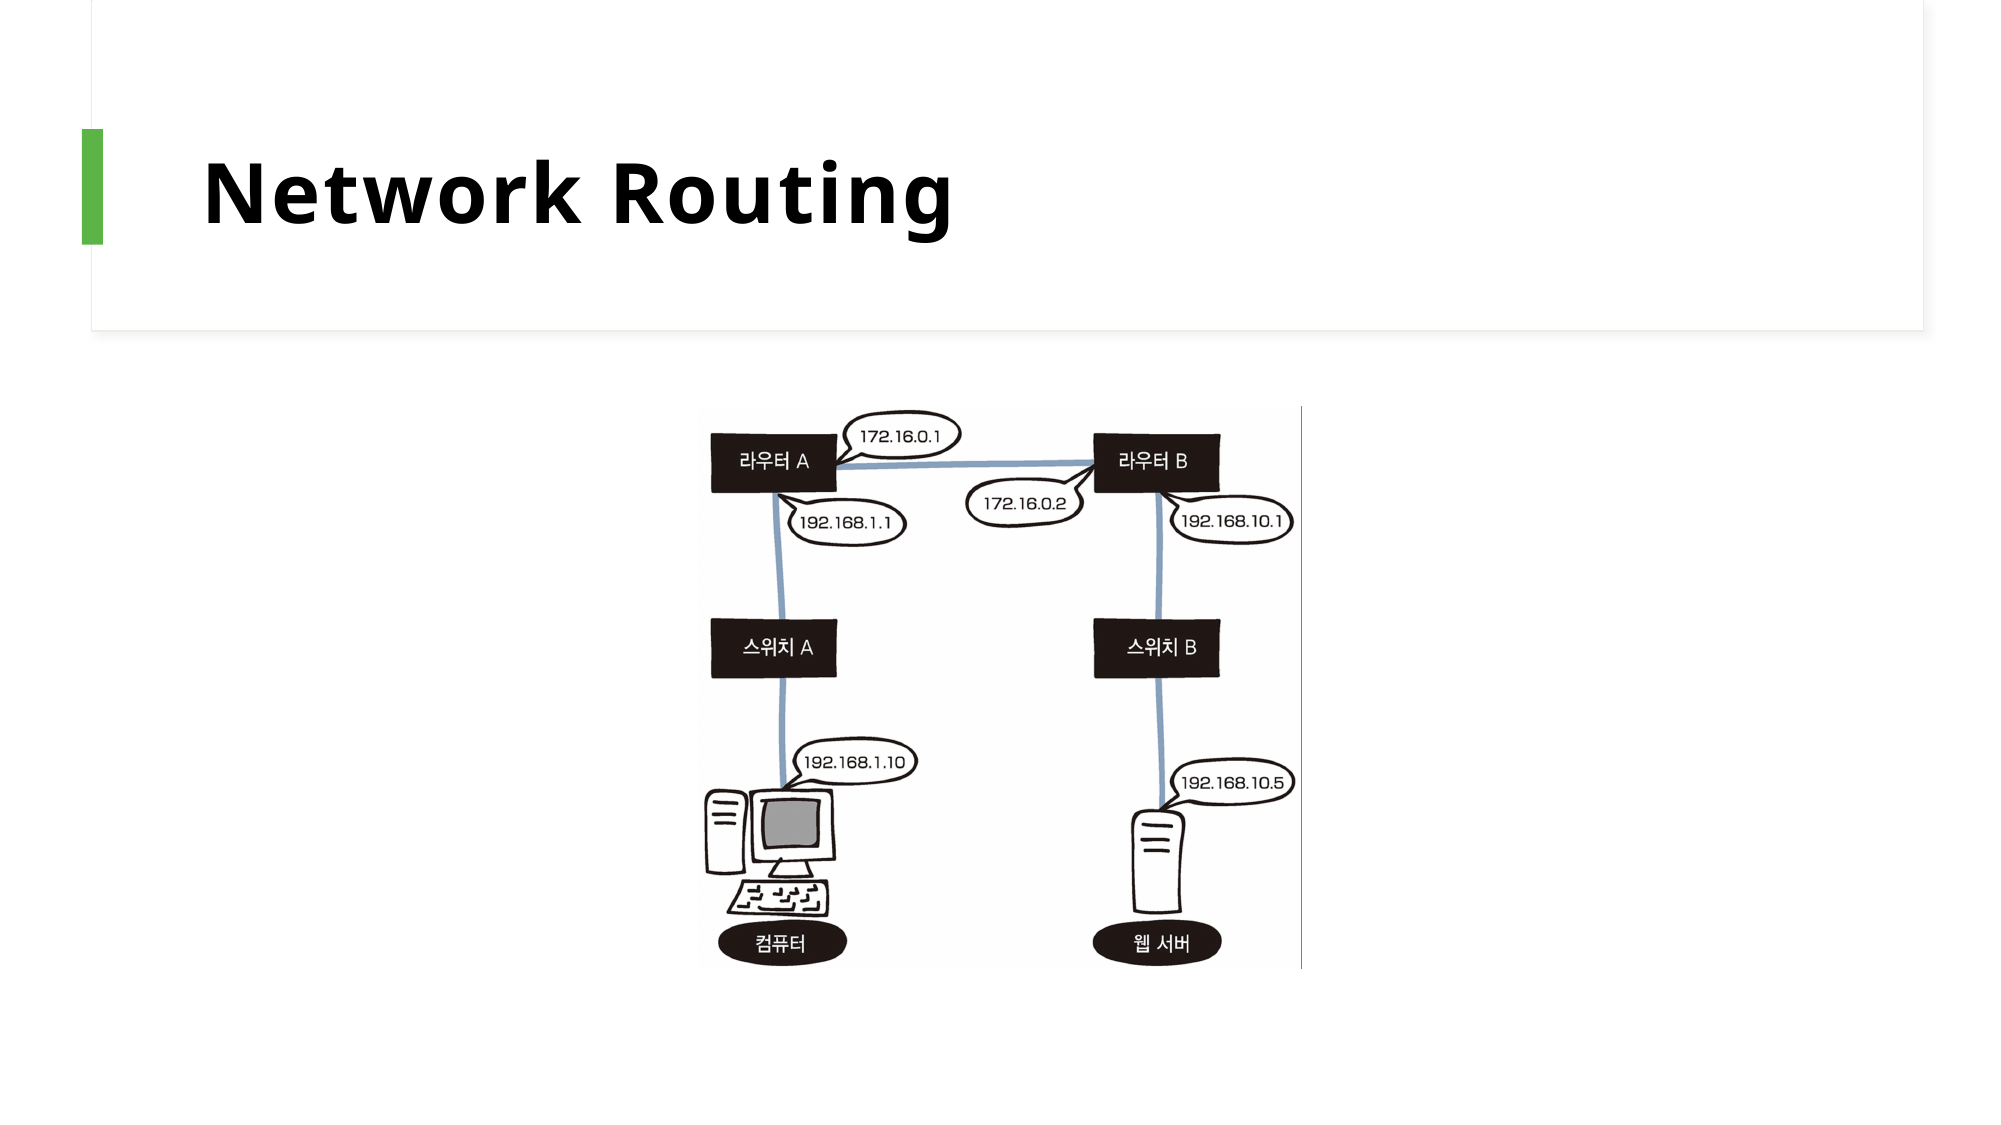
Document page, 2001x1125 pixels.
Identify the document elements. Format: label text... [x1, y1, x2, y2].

title Network Routing [183, 90, 1851, 284]
picture [698, 406, 1302, 969]
